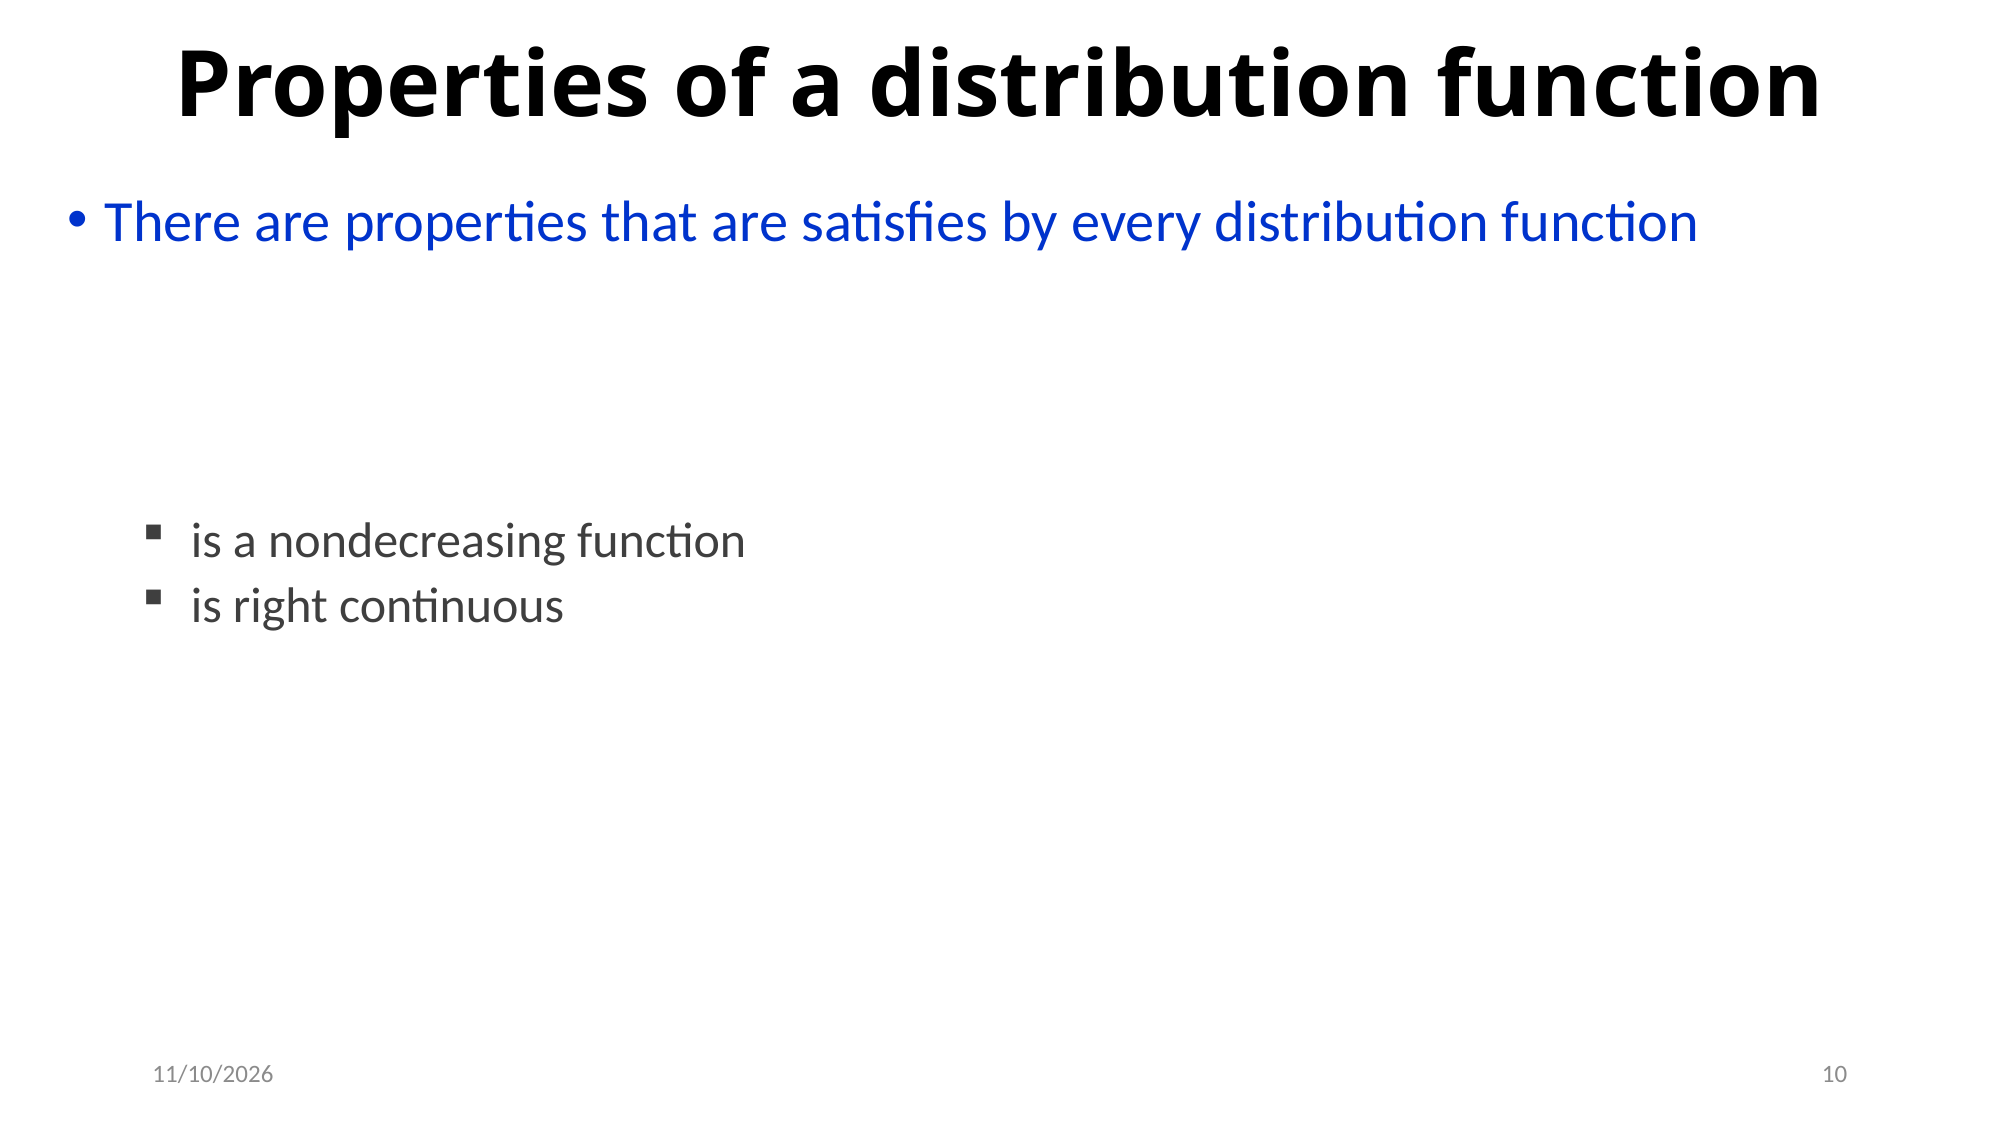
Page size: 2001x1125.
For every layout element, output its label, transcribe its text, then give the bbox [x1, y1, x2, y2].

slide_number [137, 1042, 588, 1103]
slide_number 10 [1412, 1042, 1863, 1103]
title Properties of a distribution function [137, 18, 1863, 156]
